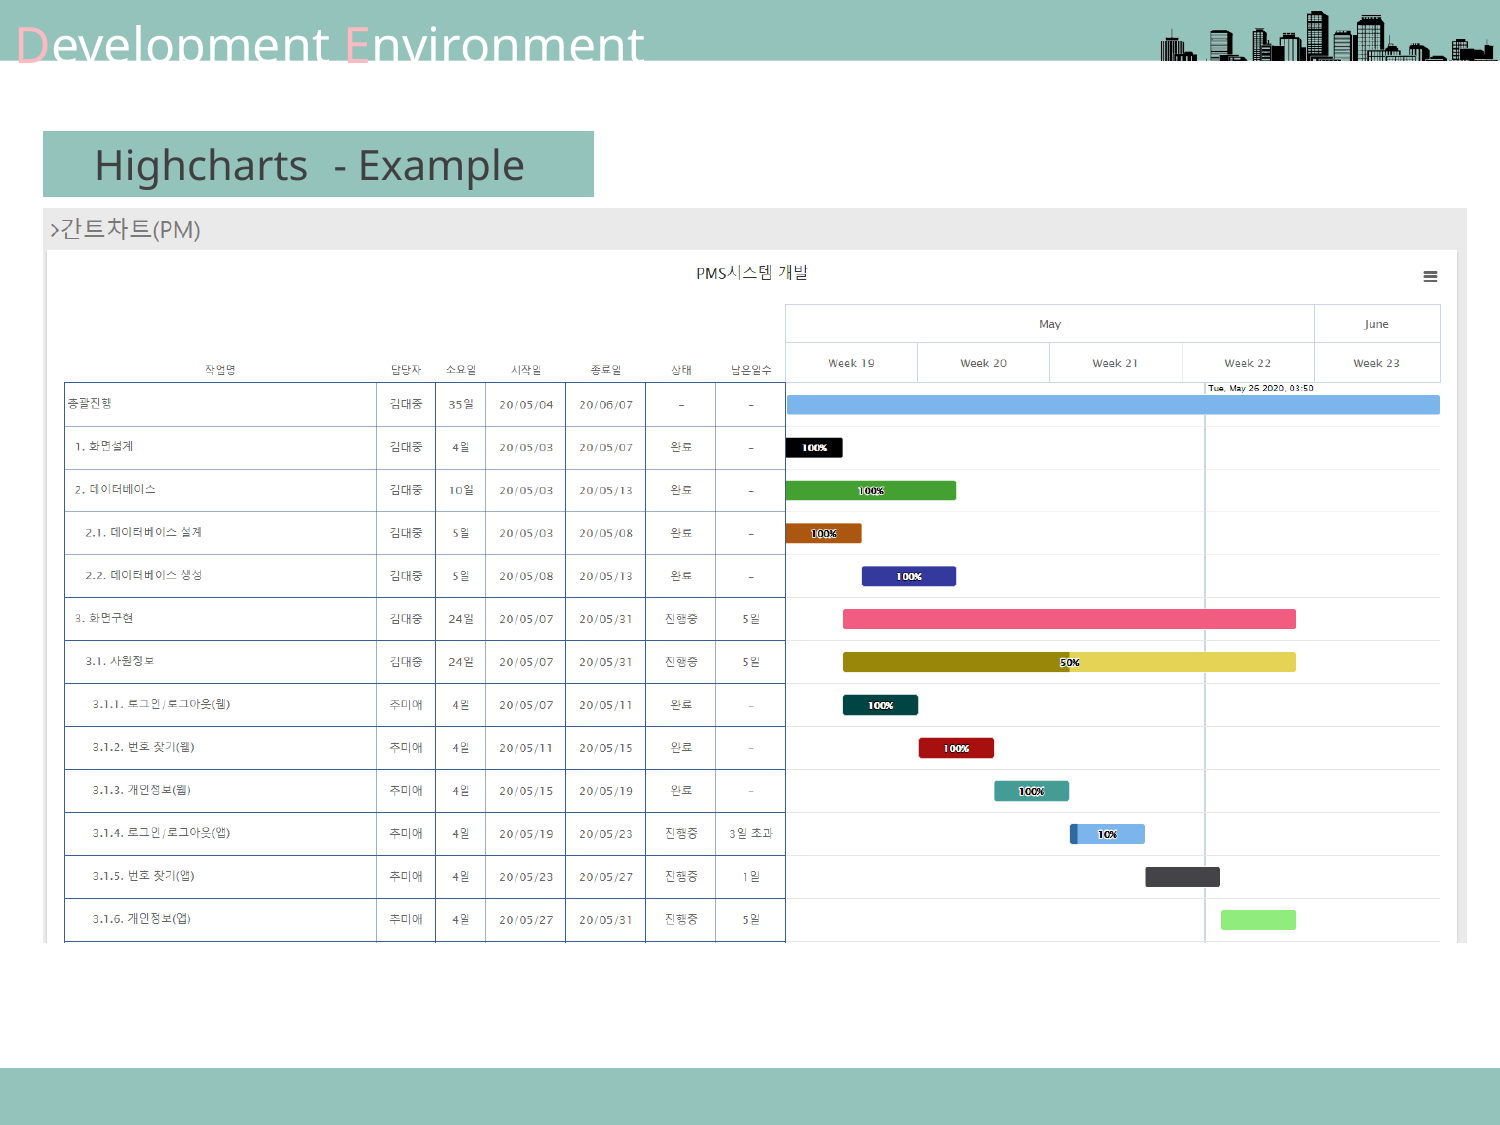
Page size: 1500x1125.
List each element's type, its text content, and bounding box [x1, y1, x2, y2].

text_box [0, 0, 1500, 63]
text_box [0, 1066, 1500, 1125]
text_box Highcharts [43, 131, 318, 197]
picture [42, 207, 1467, 943]
picture [1157, 10, 1500, 61]
text_box - Example [318, 131, 594, 197]
text_box Development Environment [0, 3, 956, 85]
